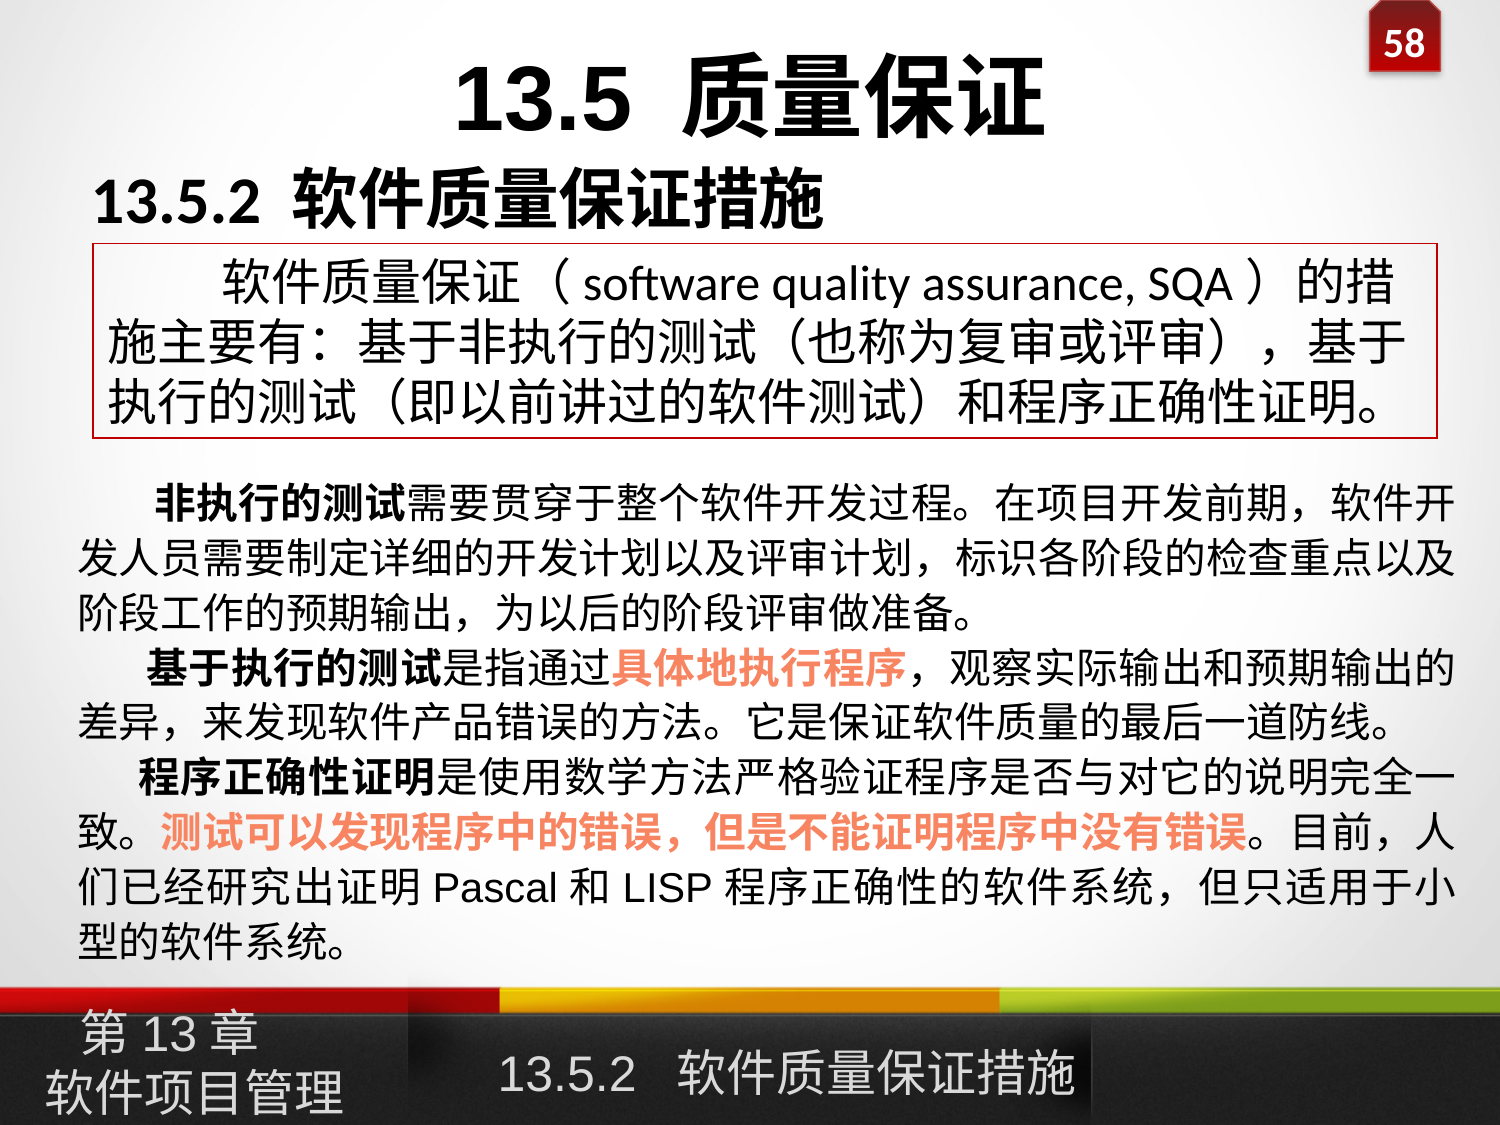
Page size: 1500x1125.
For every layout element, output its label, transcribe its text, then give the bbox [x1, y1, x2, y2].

title 13.5 质量保证 [75, 0, 1426, 188]
list 13.5.2 软件质量保证措施 [75, 188, 1152, 231]
text_box 第13章 软件项目管理 [4, 1022, 385, 1101]
text_box 非执行的测试需要贯穿于整个软件开发过程。在项目开发前期，软件开发人员需要制定详细的开发计划以及评审计划，标识各阶段的检查重点以及阶段工作的预期输出，为以后的阶段评审做准备。 基于执行的测试是指通过具体地执行程序，观察实际输出和预期输出的差异，来发现软件产品错误的方法。它是保证软件质量的最后一道防线。 程序正确性证明是使用数学方法严格验证程序是否与对它的说明完全一致。测试可以发现程序中的错误，但是不能证明程序中没有错误。目前，人们已经研究出证明Pascal和LISP程序正确性的软件系统，但只适用于小型的软件系统。 [62, 464, 1472, 974]
picture [0, 0, 1500, 1125]
text_box 软件质量保证（software quality assurance, SQA）的措施主要有：基于非执行的测试（也称为复审或评审），基于执行的测试（即以前讲过的软件测试）和程序正确性证明。 [92, 243, 1438, 439]
text_box 13.5.2 软件质量保证措施 [458, 1032, 1117, 1111]
